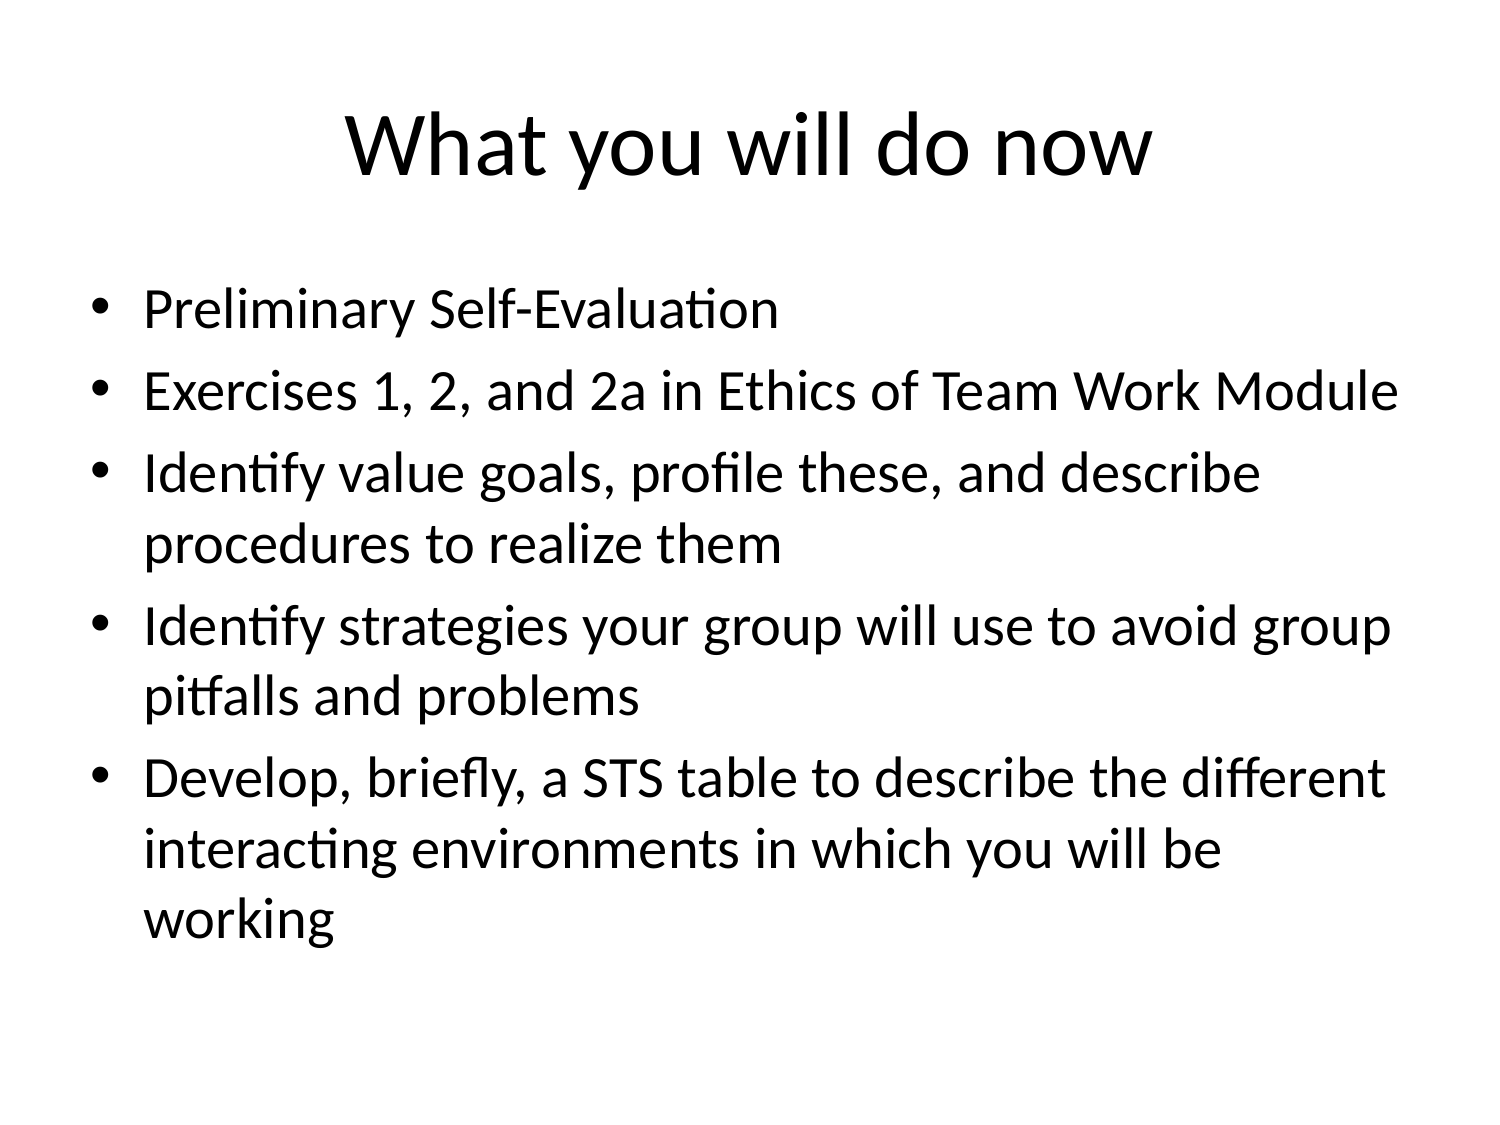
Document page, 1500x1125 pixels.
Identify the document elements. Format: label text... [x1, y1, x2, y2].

list Preliminary Self-Evaluation Exercises 1, 2, and 2a in Ethics of Team Work Module Identify value goals, profile these, and describe procedures to realize them Identify strategies your group will use to avoid group pitfalls and problems Develop, briefly, a STS table to describe the different interacting environments in which you will be working [75, 262, 1425, 1005]
title What you will do now [75, 45, 1425, 233]
